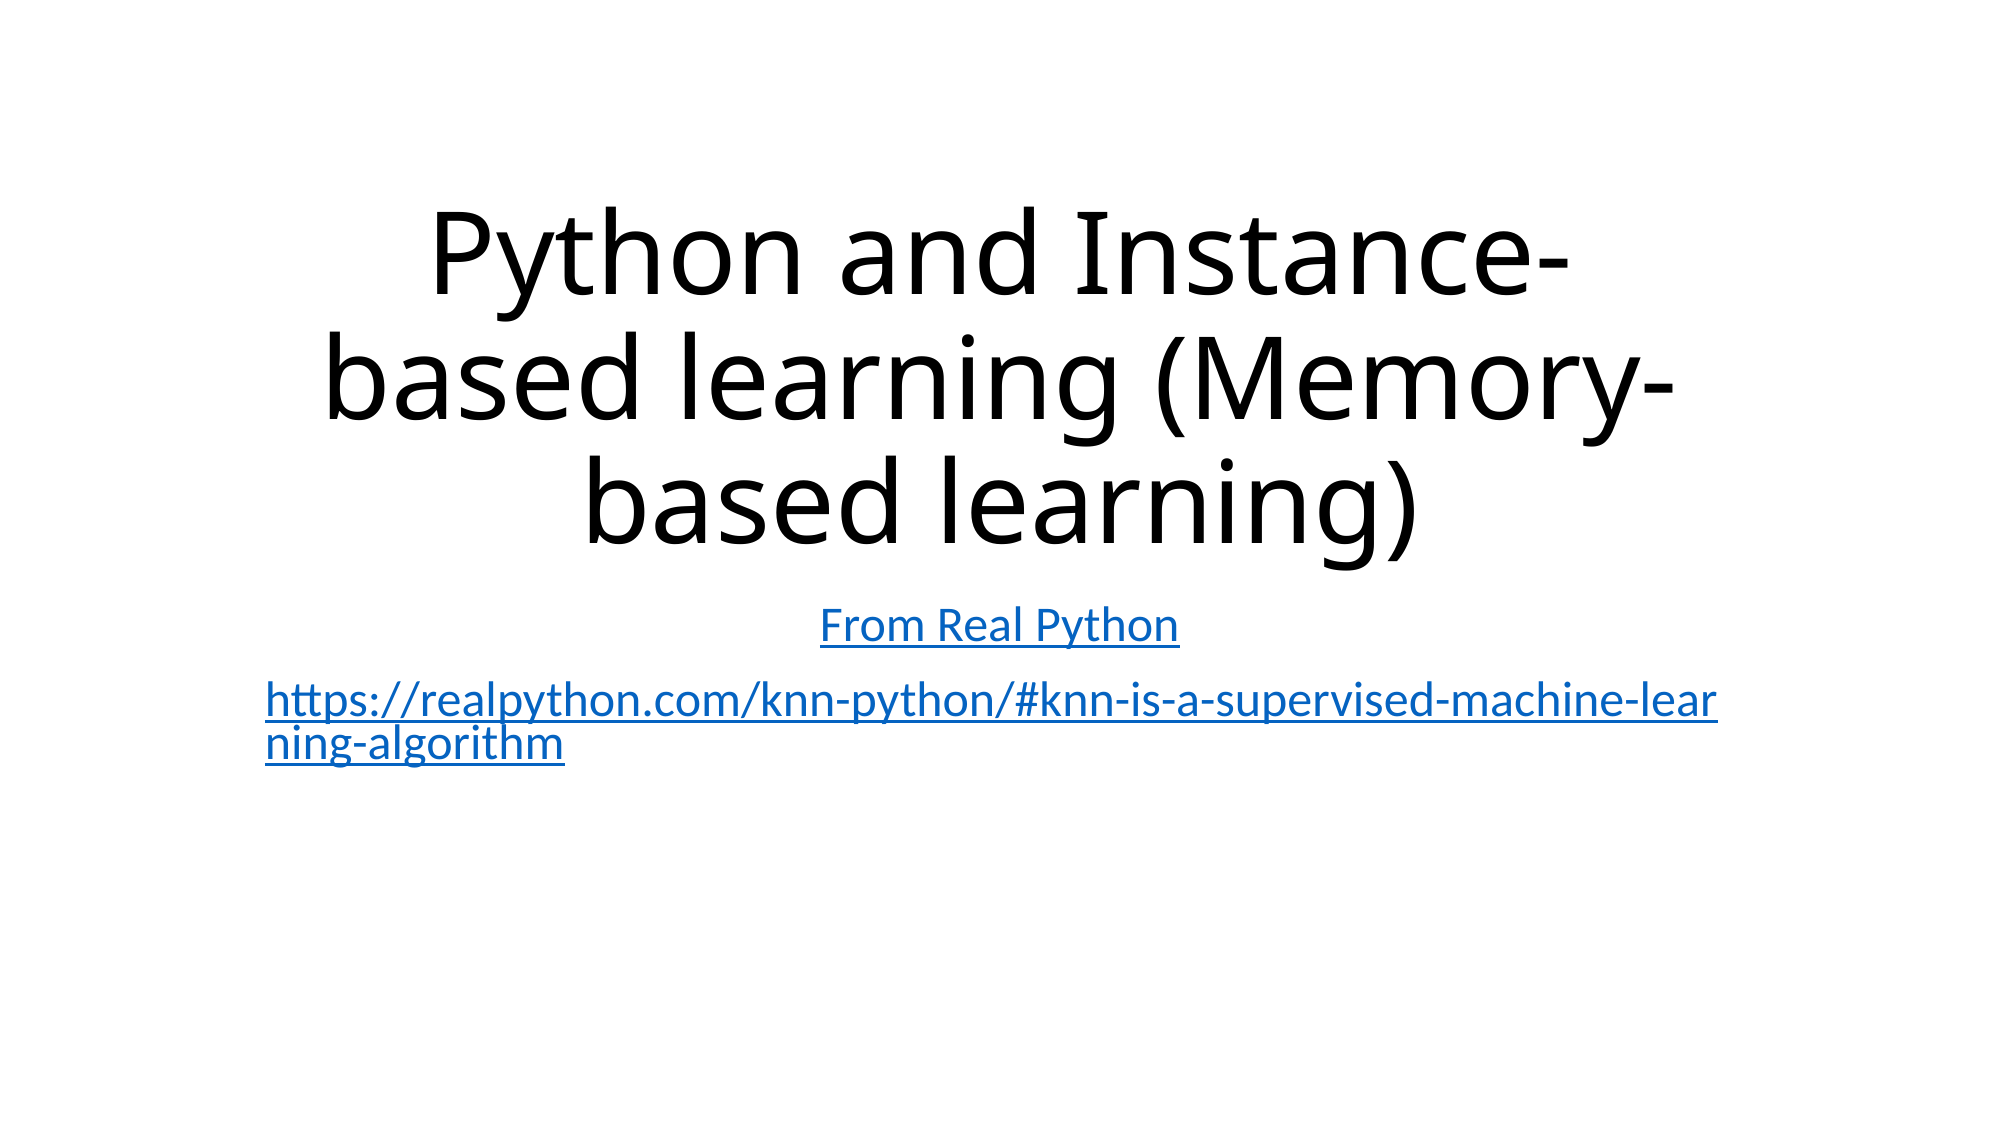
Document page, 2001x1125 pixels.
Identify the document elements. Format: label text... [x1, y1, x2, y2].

subtitle From Real Python https://realpython.com/knn-python/#knn-is-a-supervised-machine-learning-algorithm [249, 590, 1750, 863]
title Python and Instance-based learning (Memory-based learning) [249, 184, 1750, 576]
